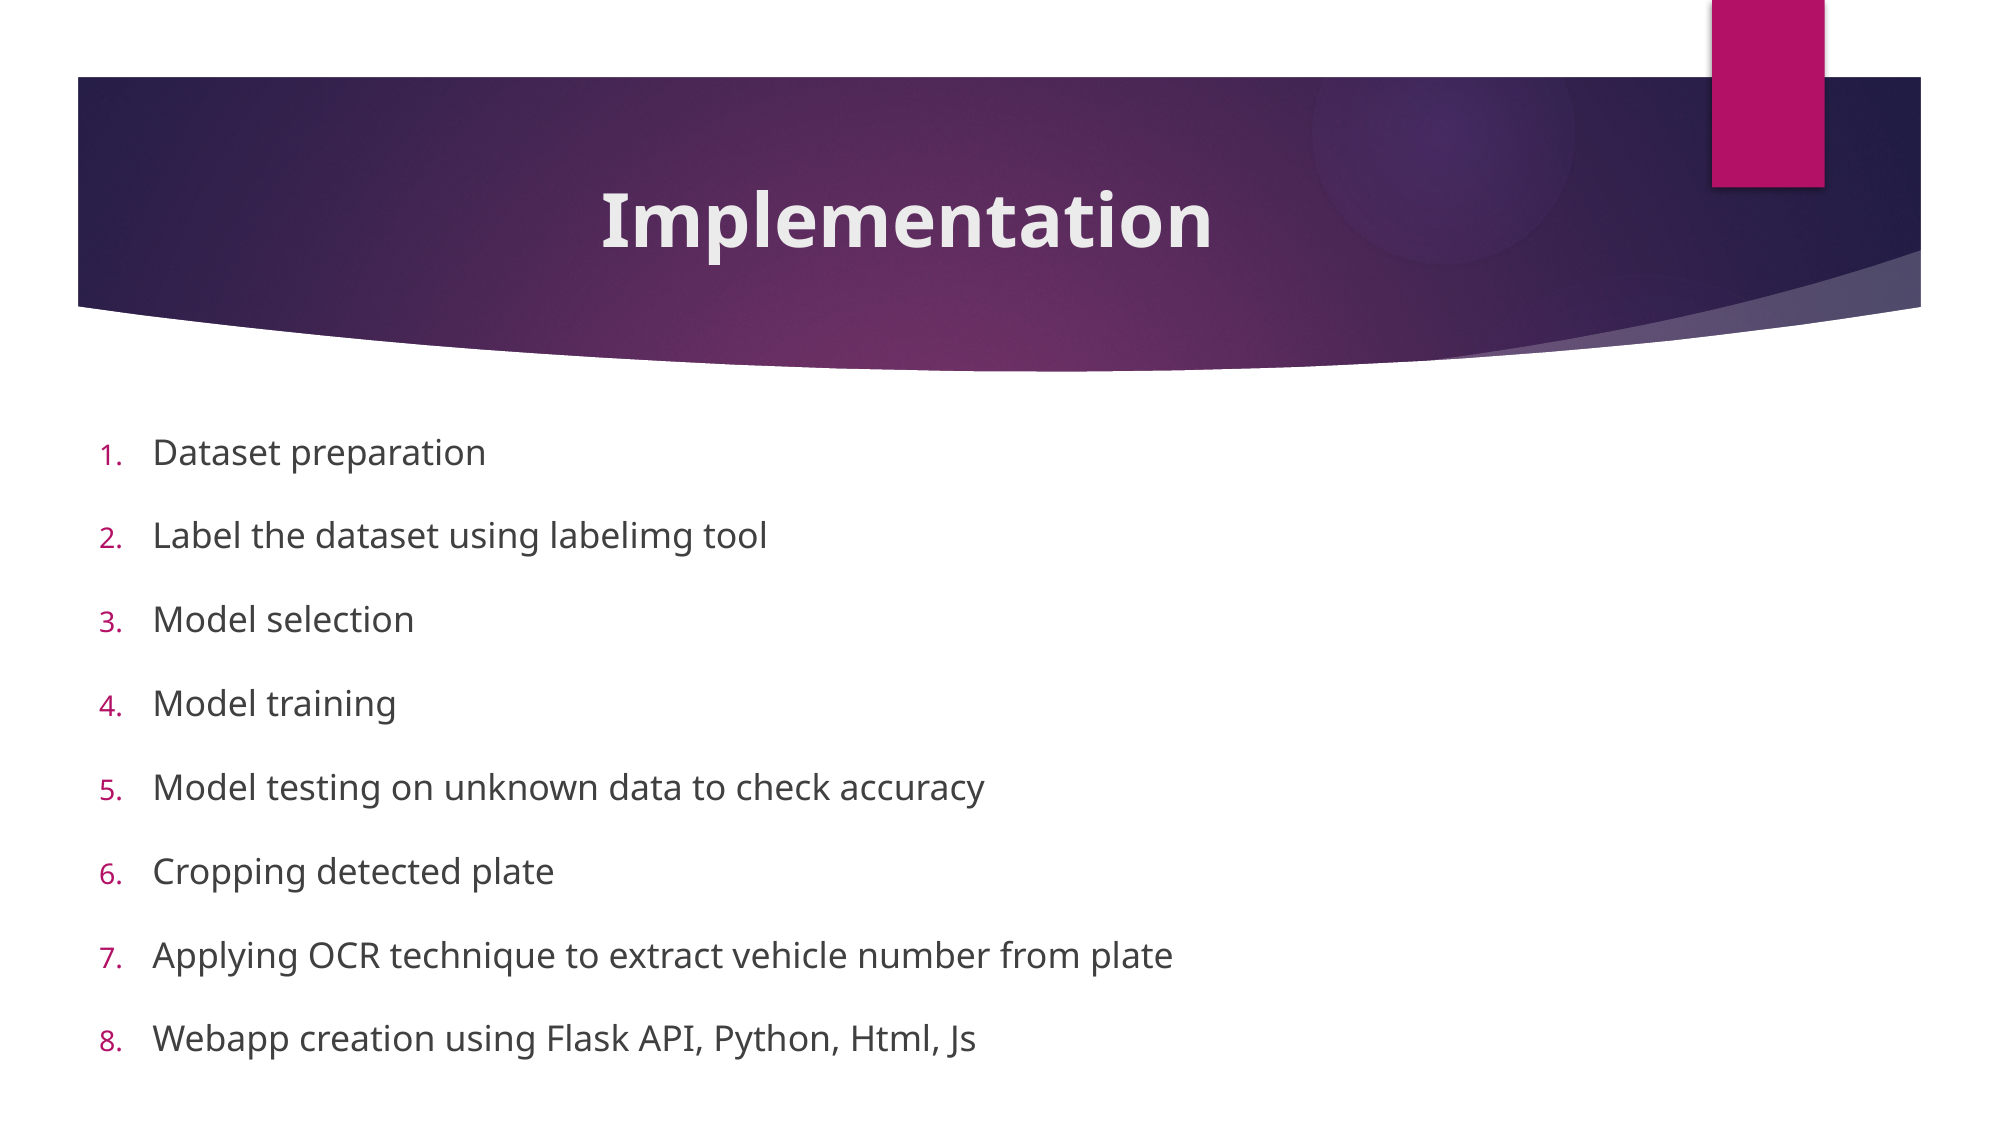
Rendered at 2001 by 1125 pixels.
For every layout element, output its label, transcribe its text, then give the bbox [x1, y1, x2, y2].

title Implementation [189, 159, 1627, 276]
list Dataset preparation Label the dataset using labelimg tool Model selection Model training Model testing on unknown data to check accuracy Cropping detected plate Applying OCR technique to extract vehicle number from plate Webapp creation using Flask API, Python, Html, Js [84, 400, 1634, 1069]
